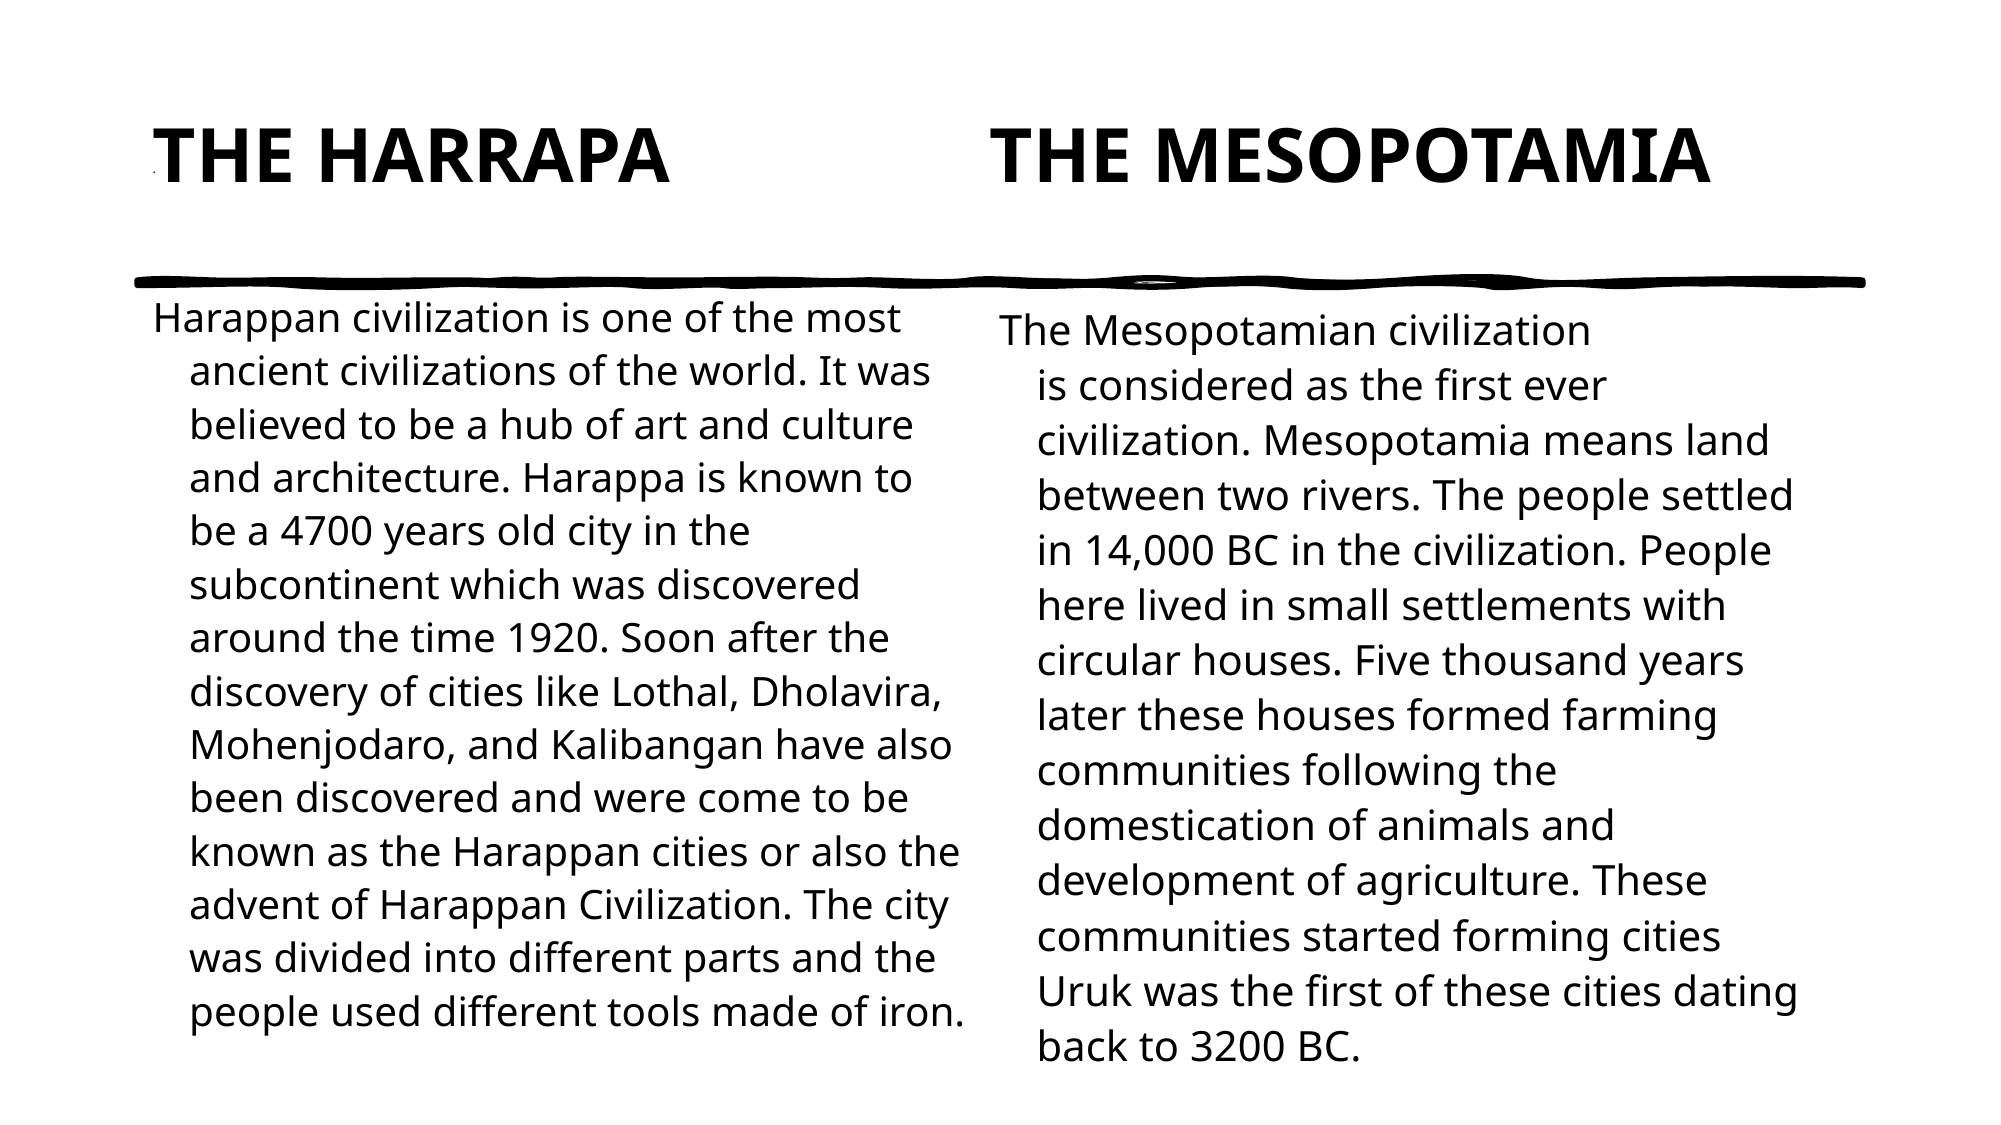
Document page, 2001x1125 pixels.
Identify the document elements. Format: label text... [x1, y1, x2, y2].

title . [137, 59, 1863, 278]
list The Mesopotamian civilization is considered as the first ever civilization. Mesopotamia means land between two rivers. The people settled in 14,000 BC in the civilization. People here lived in small settlements with circular houses. Five thousand years later these houses formed farming communities following the domestication of animals and development of agriculture. These communities started forming cities Uruk was the first of these cities dating back to 3200 BC. [984, 291, 1835, 1101]
list THE MESOPOTAMIA [974, 0, 1825, 206]
list Harappan civilization is one of the most ancient civilizations of the world. It was believed to be a hub of art and culture and architecture. Harappa is known to be a 4700 years old city in the subcontinent which was discovered around the time 1920. Soon after the discovery of cities like Lothal, Dholavira, Mohenjodaro, and Kalibangan have also been discovered and were come to be known as the Harappan cities or also the advent of Harappan Civilization. The city was divided into different parts and the people used different tools made of iron. [137, 279, 984, 1089]
list THE HARRAPA [137, 0, 974, 206]
